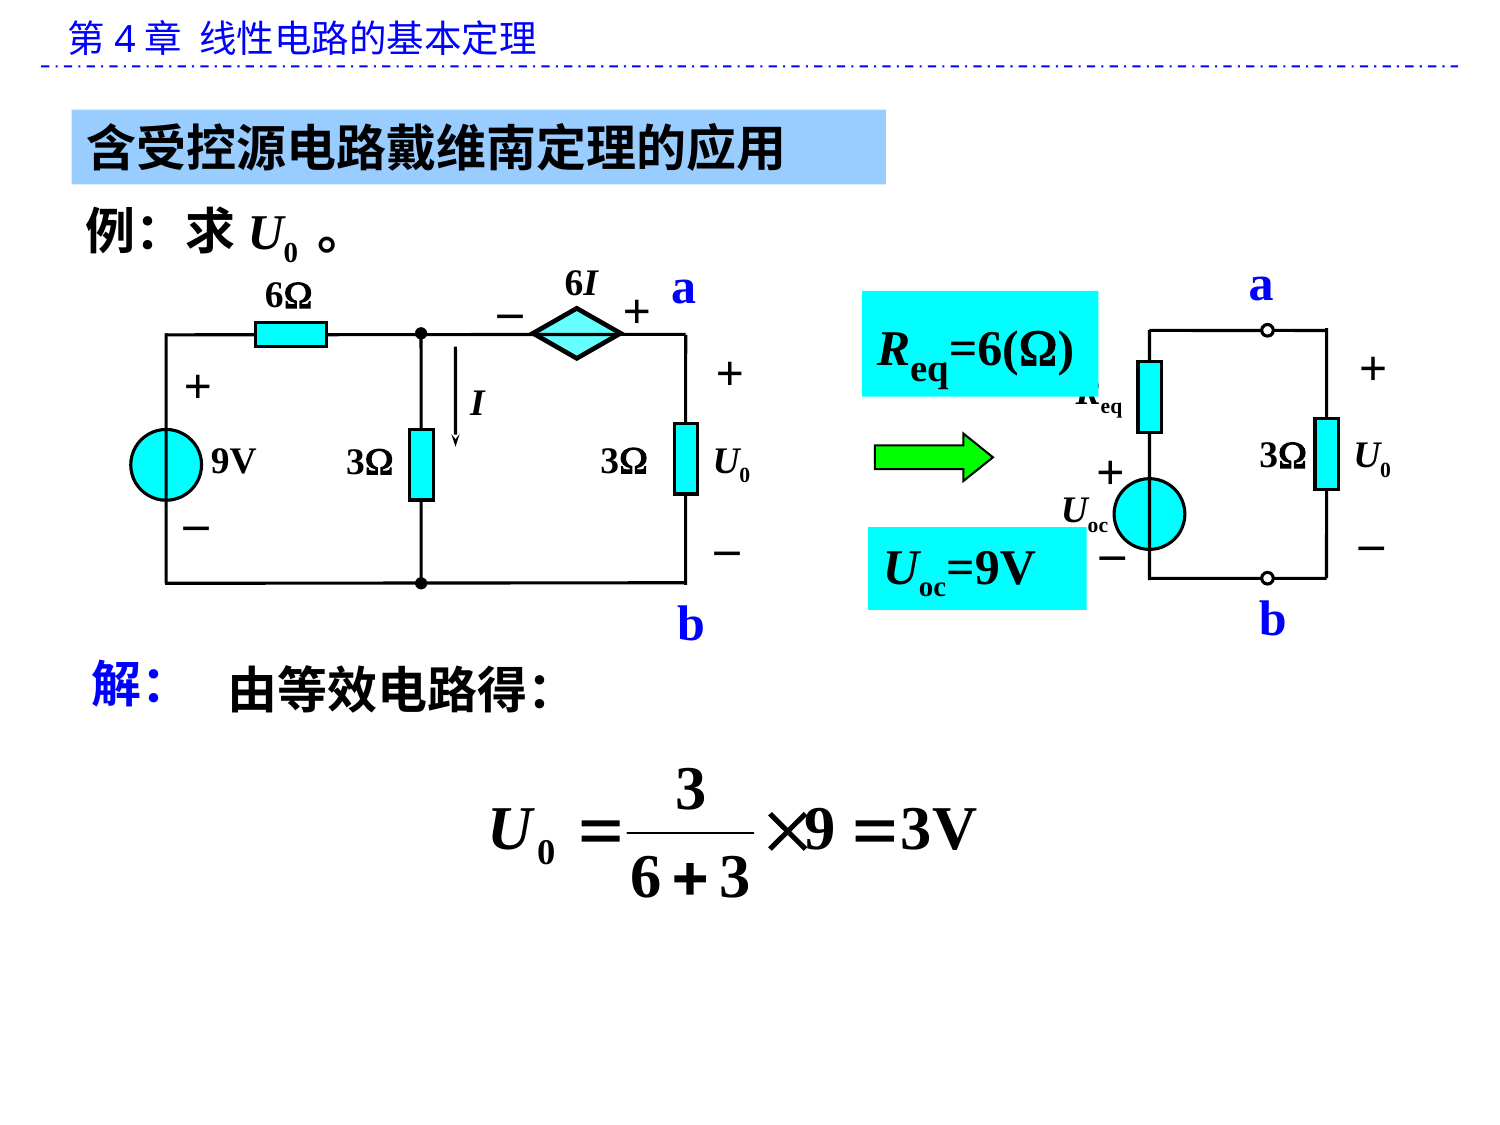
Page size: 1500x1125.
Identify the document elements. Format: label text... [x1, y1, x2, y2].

text_box 解： [76, 645, 212, 720]
text_box 含受控源电路戴维南定理的应用 [71, 109, 886, 185]
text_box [130, 245, 798, 659]
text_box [481, 745, 993, 912]
text_box Req=6() [862, 290, 1040, 397]
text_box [1045, 243, 1439, 654]
text_box 例：求U0 。 [70, 192, 638, 276]
text_box Uoc=9V [868, 527, 1040, 610]
text_box [874, 433, 993, 482]
text_box 由等效电路得： [212, 668, 674, 726]
